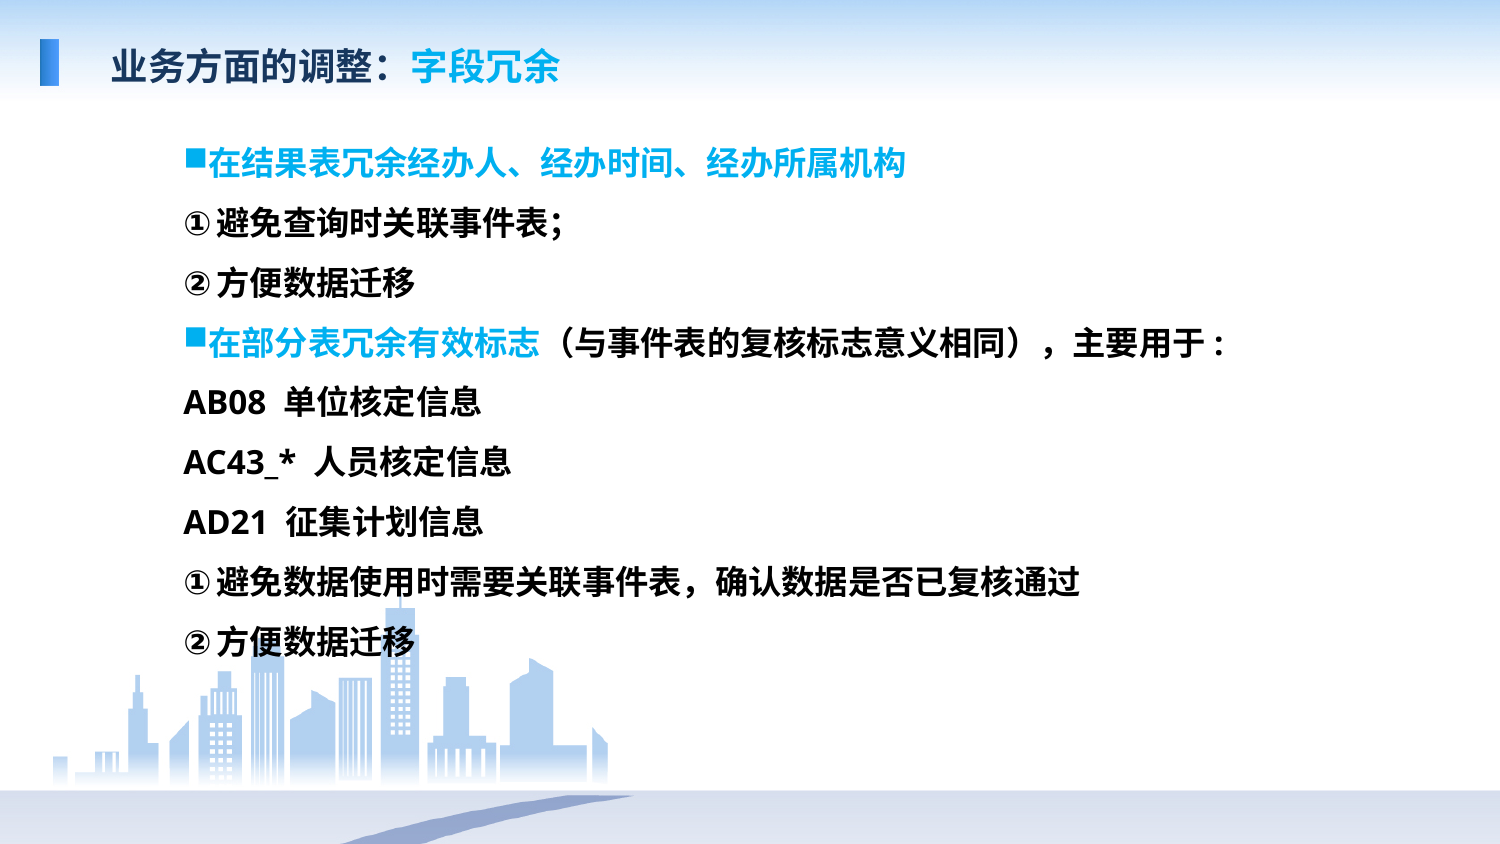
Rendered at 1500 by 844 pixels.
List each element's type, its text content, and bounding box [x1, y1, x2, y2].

text_box 在结果表冗余经办人、经办时间、经办所属机构 避免查询时关联事件表； 方便数据迁移 在部分表冗余有效标志（与事件表的复核标志意义相同），主要用于: AB08 单位核定信息 AC43_* 人员核定信息 AD21 征集计划信息 避免数据使用时需要关联事件表，确认数据是否已复核通过 方便数据迁移 [93, 114, 1371, 669]
text_box 业务方面的调整：字段冗余 [96, 35, 576, 95]
picture [0, 0, 1500, 844]
